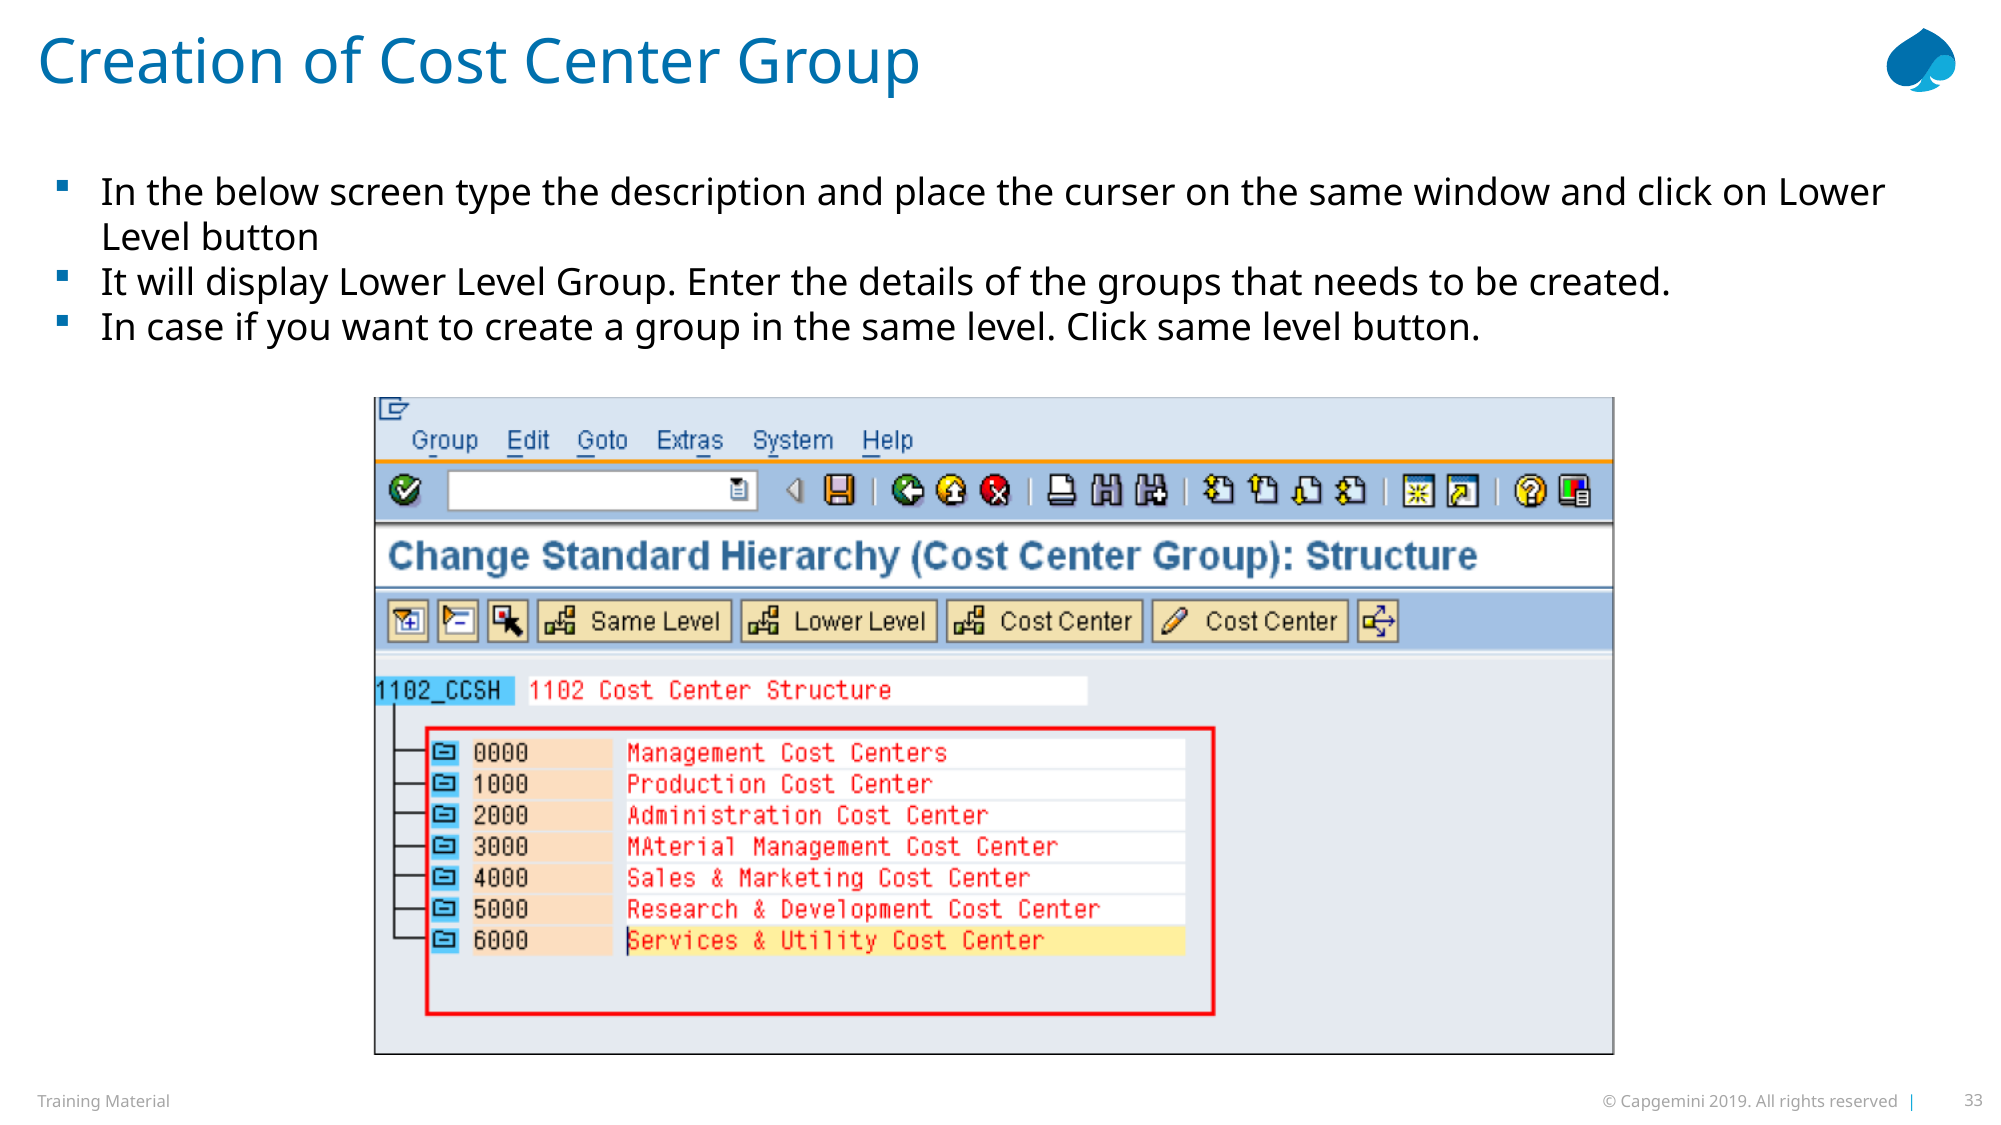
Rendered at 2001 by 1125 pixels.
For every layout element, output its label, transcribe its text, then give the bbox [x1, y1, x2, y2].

list In the below screen type the description and place the curser on the same window and click on Lower Level button It will display Lower Level Group. Enter the details of the groups that needs to be created. In case if you want to create a group in the same level. Click same level button. [39, 160, 1955, 362]
picture [373, 397, 1615, 1055]
title Creation of Cost Center Group [37, 0, 1863, 119]
